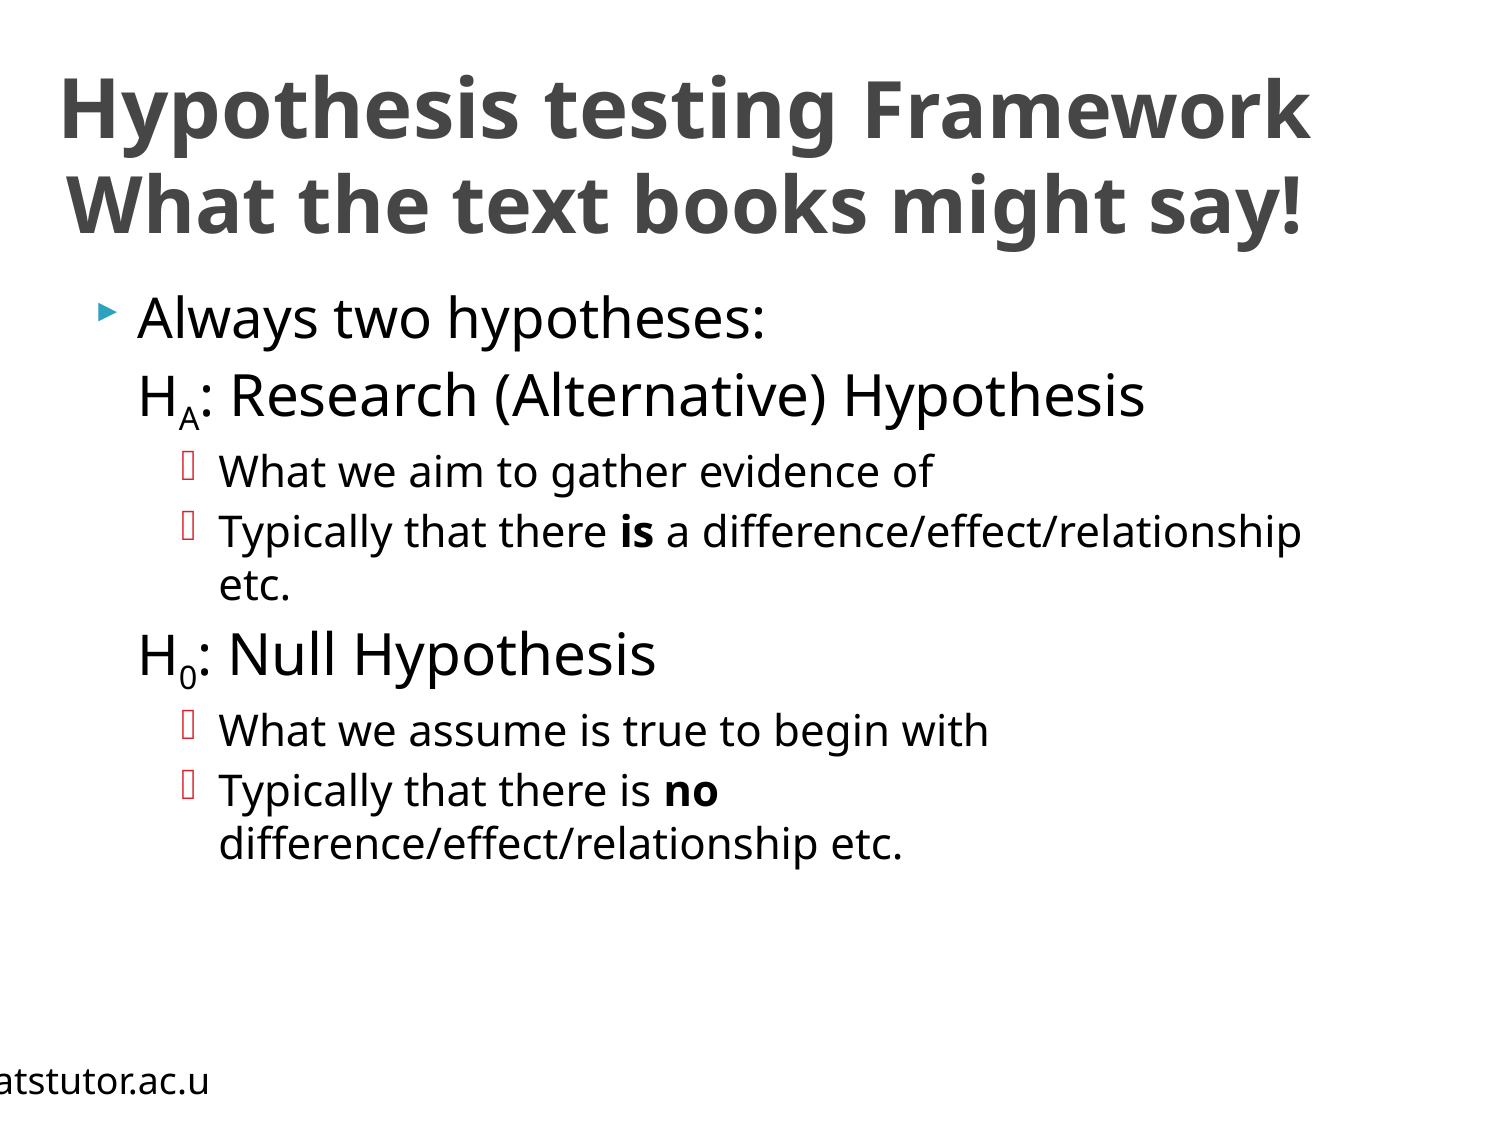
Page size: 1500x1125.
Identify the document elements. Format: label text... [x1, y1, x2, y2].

list Always two hypotheses: HA: Research (Alternative) Hypothesis What we aim to gather evidence of Typically that there is a difference/effect/relationship etc. H0: Null Hypothesis What we assume is true to begin with Typically that there is no difference/effect/relationship etc. [62, 275, 1338, 950]
footer www.statstutor.ac.uk [0, 1050, 236, 1110]
title Hypothesis testing Framework What the text books might say! [0, 58, 1371, 247]
